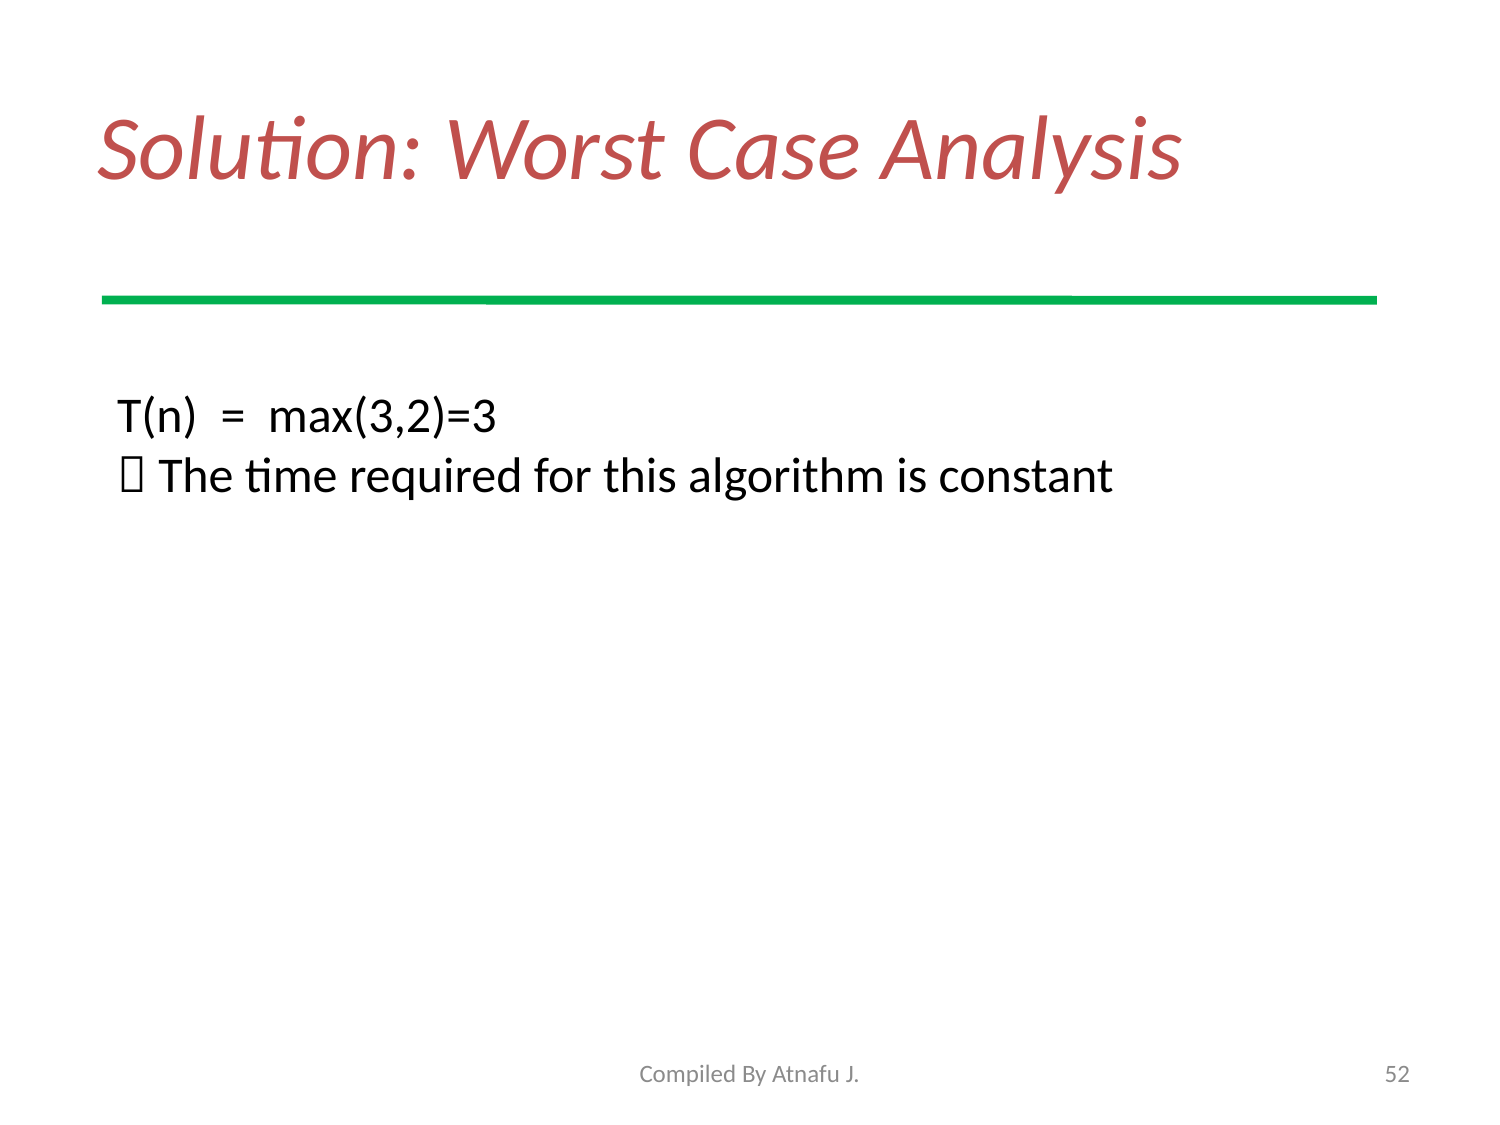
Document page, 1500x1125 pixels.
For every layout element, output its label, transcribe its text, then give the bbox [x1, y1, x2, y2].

footer Compiled By Atnafu J. [512, 1042, 988, 1103]
subtitle T(n) = max(3,2)=3  The time required for this algorithm is constant [101, 375, 1377, 1050]
slide_number 52 [1074, 1042, 1425, 1103]
title Solution: Worst Case Analysis [82, 49, 1433, 237]
